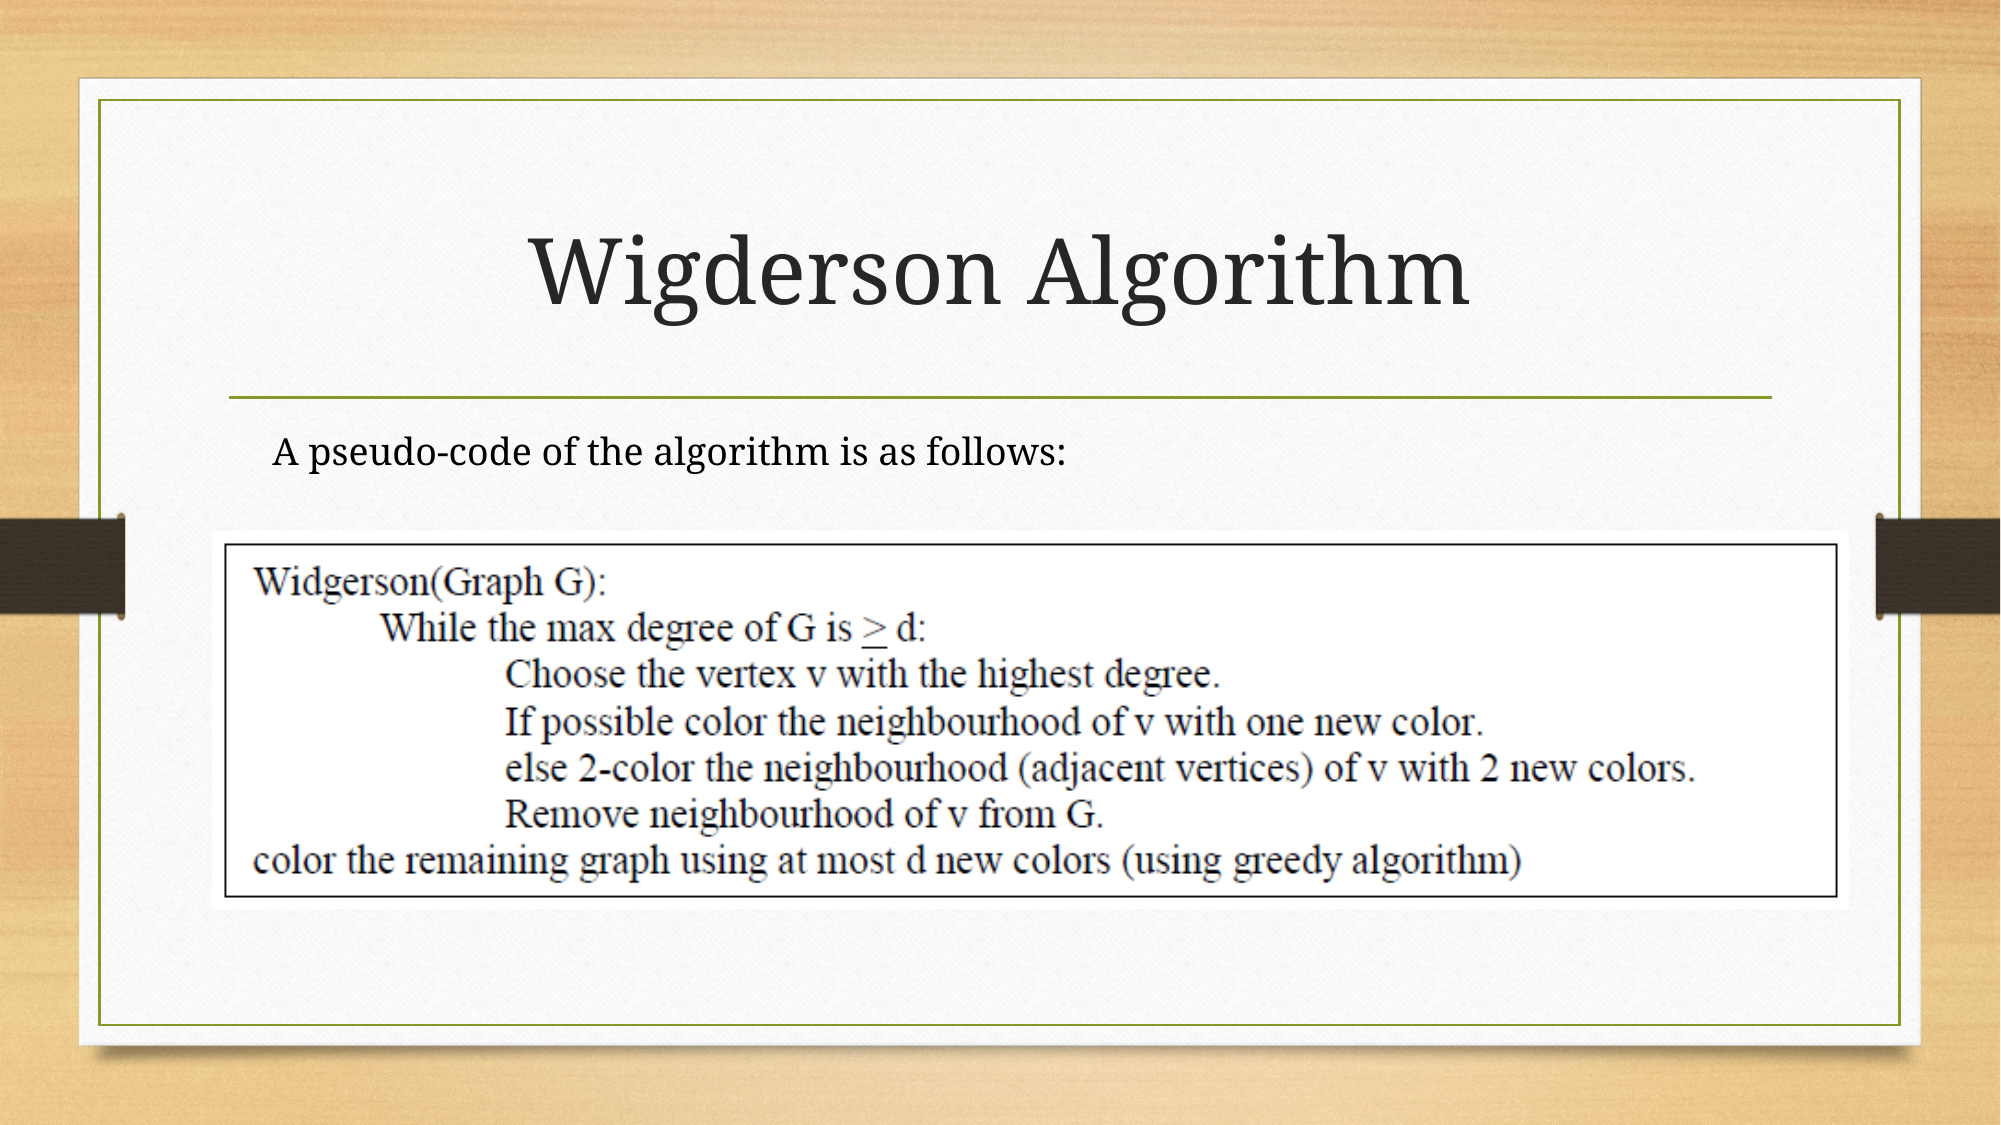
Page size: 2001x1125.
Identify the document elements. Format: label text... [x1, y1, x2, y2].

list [212, 531, 1849, 910]
title Wigderson Algorithm [212, 161, 1788, 375]
text_box A pseudo-code of the algorithm is as follows: [257, 420, 1833, 481]
picture [0, 0, 2001, 1125]
